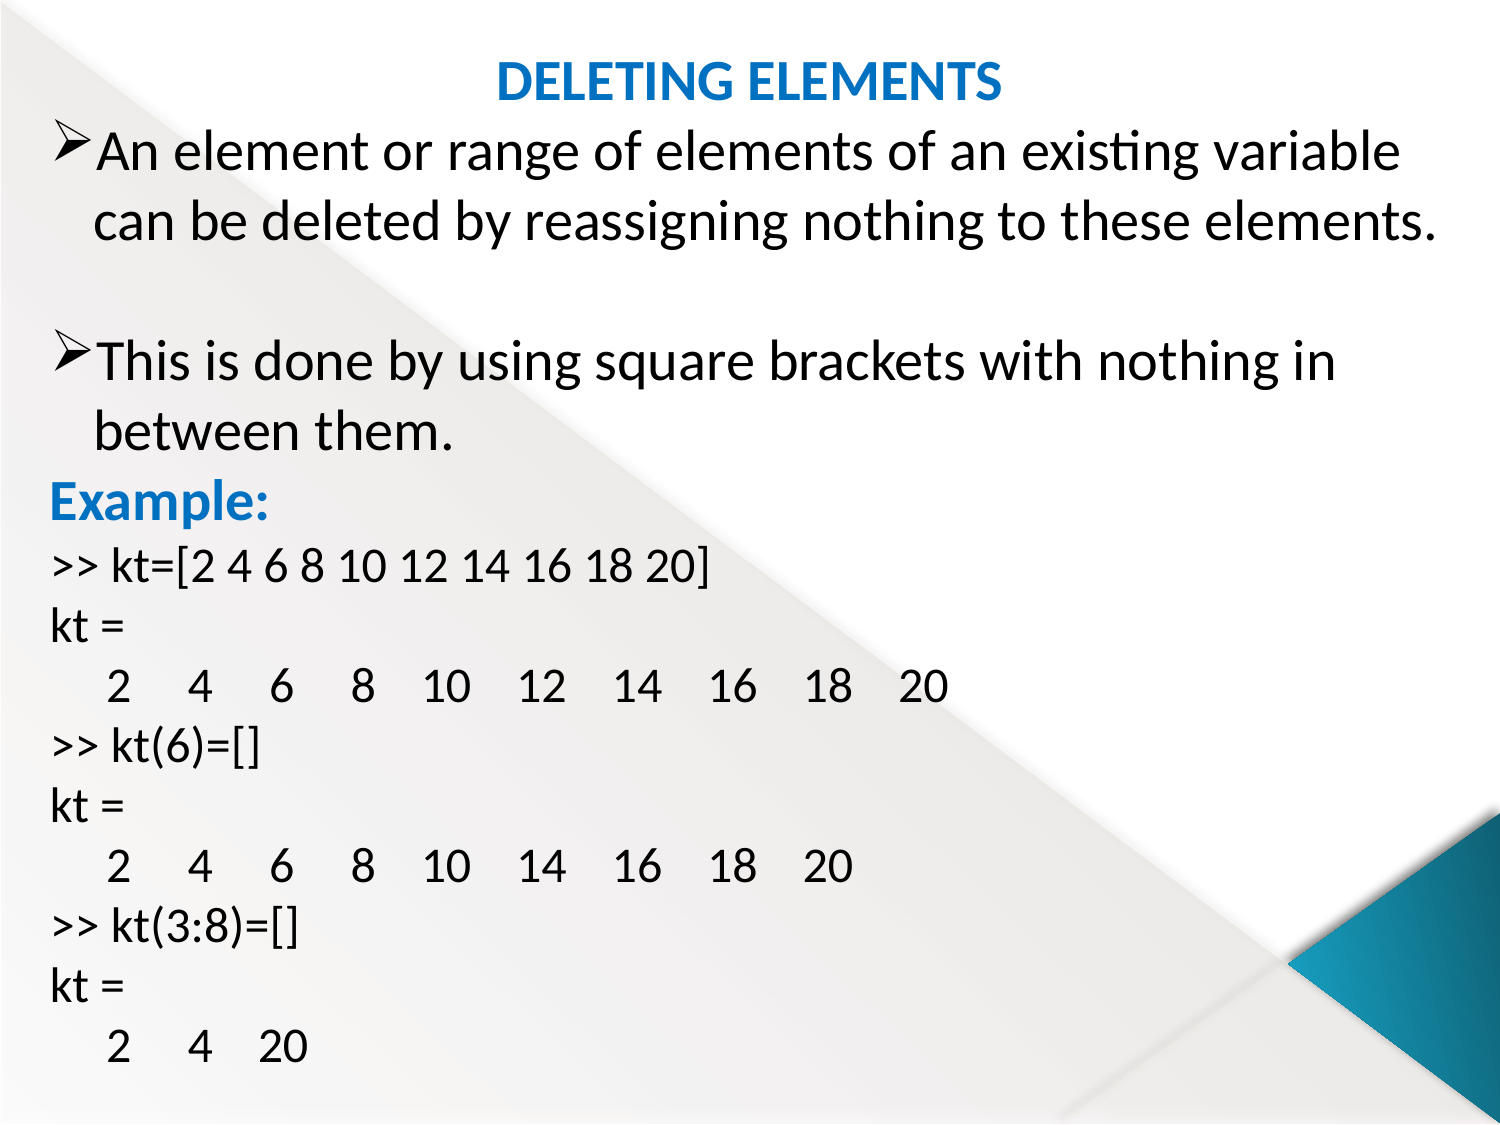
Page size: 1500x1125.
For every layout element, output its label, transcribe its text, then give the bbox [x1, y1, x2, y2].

text_box DELETING ELEMENTS An element or range of elements of an existing variable can be deleted by reassigning nothing to these elements. This is done by using square brackets with nothing in between them. Example: >> kt=[2 4 6 8 10 12 14 16 18 20] kt = 2 4 6 8 10 12 14 16 18 20 >> kt(6)=[] kt = 2 4 6 8 10 14 16 18 20 >> kt(3:8)=[] kt = 2 4 20 [35, 35, 1465, 1125]
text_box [420, 228, 571, 262]
